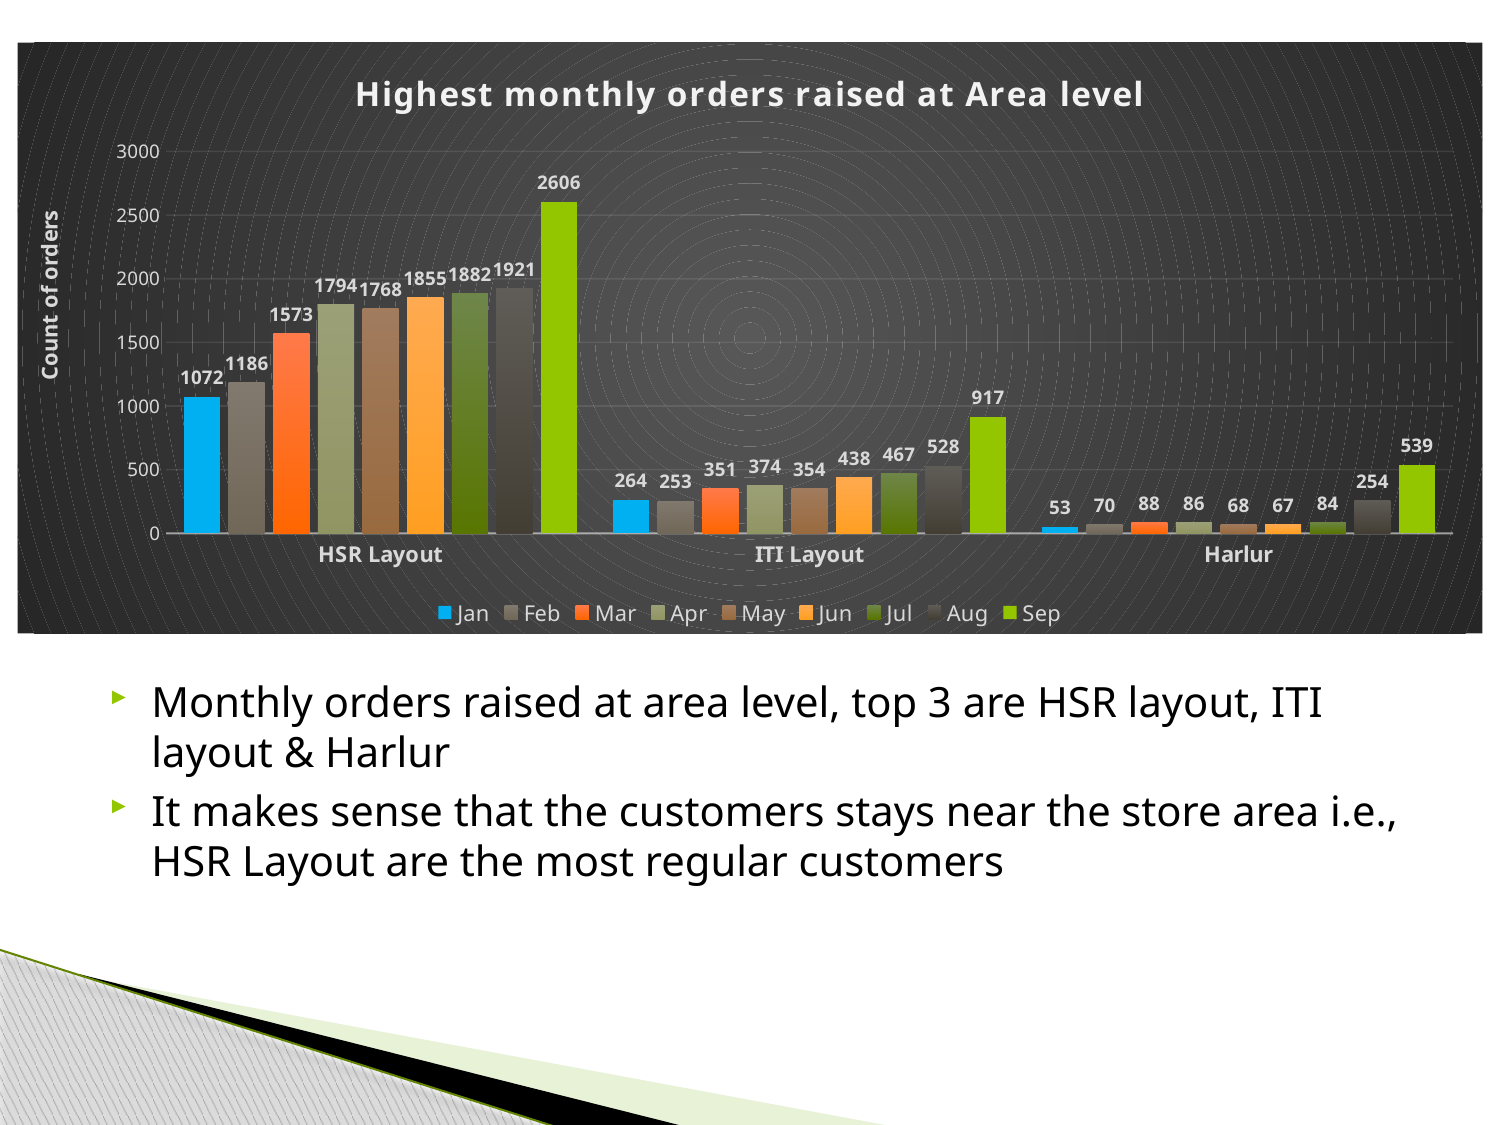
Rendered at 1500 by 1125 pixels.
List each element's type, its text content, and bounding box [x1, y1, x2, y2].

list Monthly orders raised at area level, top 3 are HSR layout, ITI layout & Harlur It makes sense that the customers stays near the store area i.e., HSR Layout are the most regular customers [76, 668, 1427, 1021]
chart [17, 42, 1483, 634]
